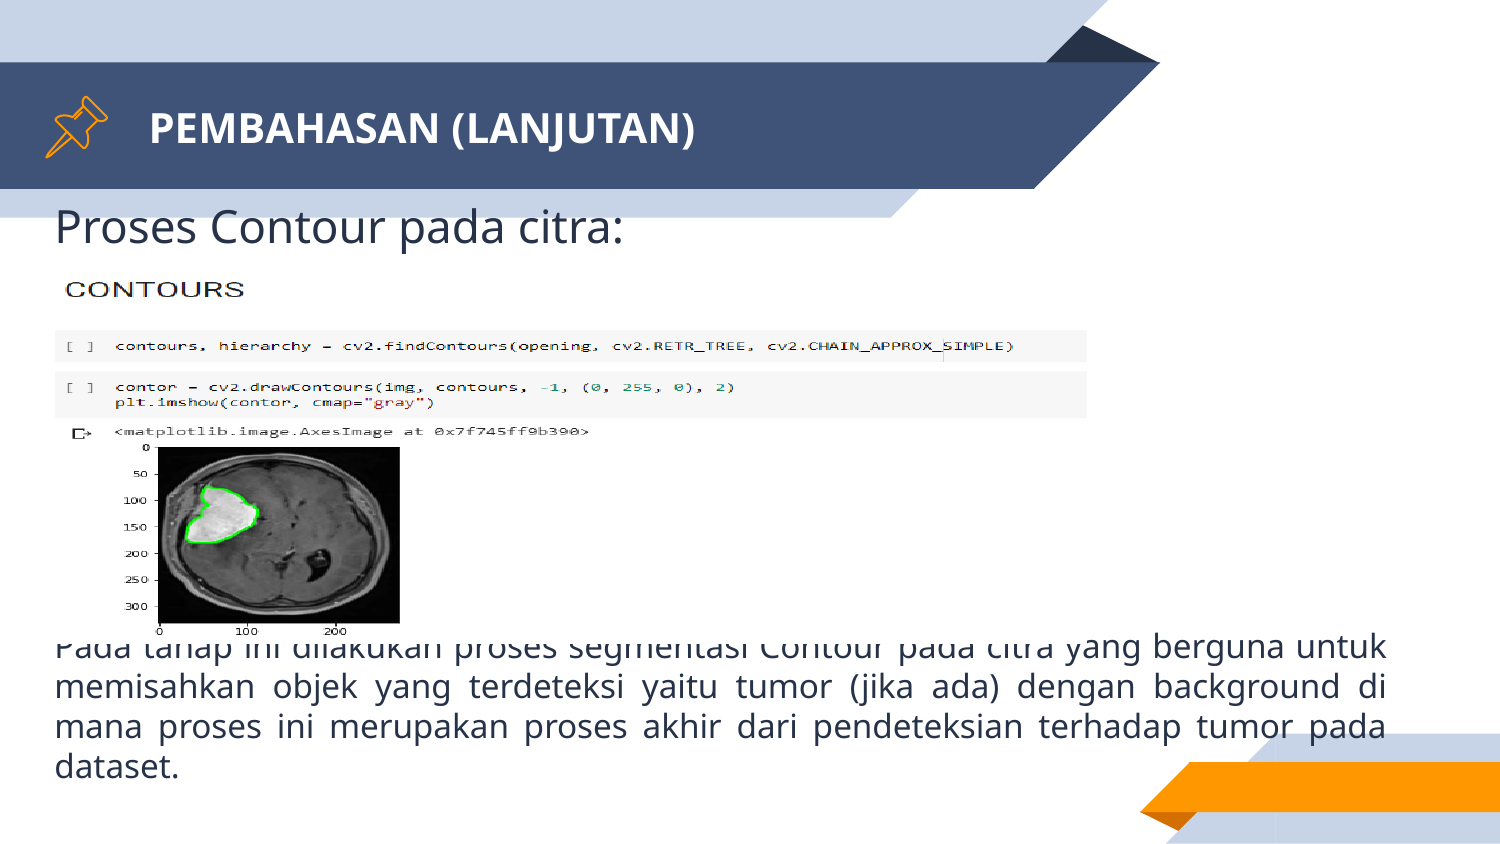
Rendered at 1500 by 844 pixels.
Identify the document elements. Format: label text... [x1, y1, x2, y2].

list Proses Contour pada citra: Pada tahap ini dilakukan proses segmentasi Contour pada citra yang berguna untuk memisahkan objek yang terdeteksi yaitu tumor (jika ada) dengan background di mana proses ini merupakan proses akhir dari pendeteksian terhadap tumor pada dataset. [1, 206, 1405, 777]
title PEMBAHASAN (LANJUTAN) [133, 64, 1035, 190]
picture [55, 271, 1088, 644]
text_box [45, 96, 108, 158]
